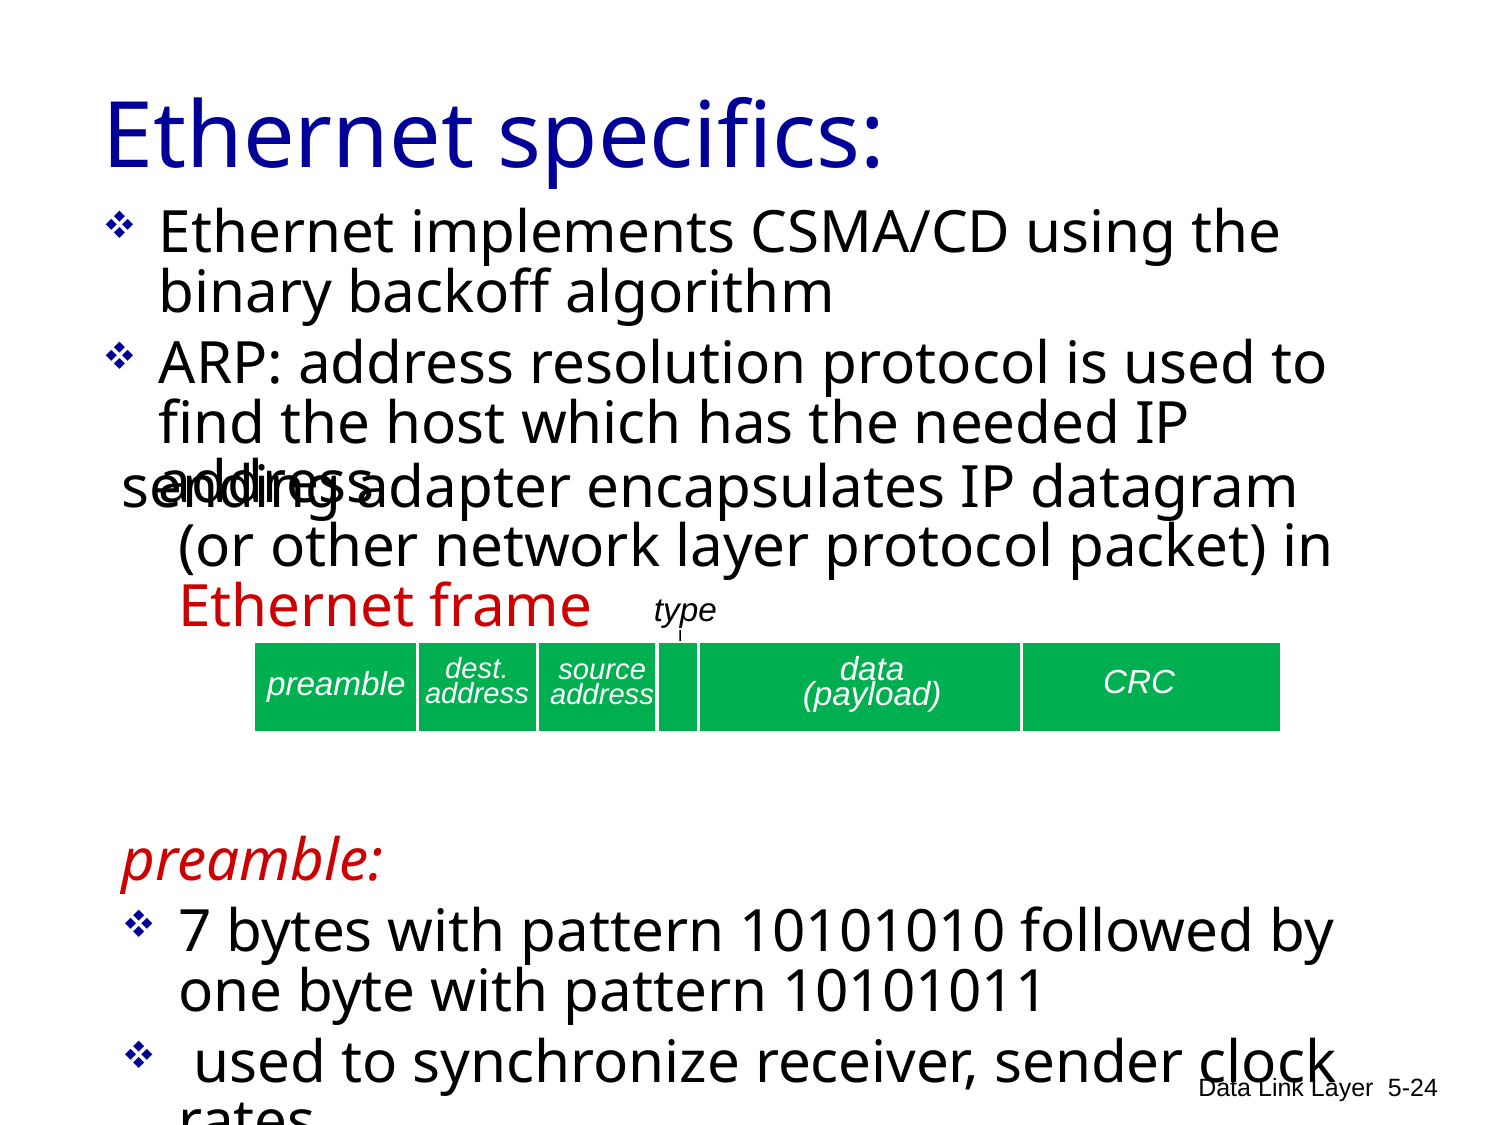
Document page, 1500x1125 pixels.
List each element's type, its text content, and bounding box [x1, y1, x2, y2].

title Ethernet specifics: [87, 37, 1363, 197]
list Ethernet implements CSMA/CD using the binary backoff algorithm ARP: address resolution protocol is used to find the host which has the needed IP address [87, 197, 1363, 423]
slide_number 5-24 [1341, 1063, 1454, 1125]
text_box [248, 580, 1281, 745]
text_box sending adapter encapsulates IP datagram (or other network layer protocol packet) in Ethernet frame preamble: 7 bytes with pattern 10101010 followed by one byte with pattern 10101011 used to synchronize receiver, sender clock rates [106, 452, 1382, 1057]
footer Data Link Layer [913, 1063, 1341, 1125]
